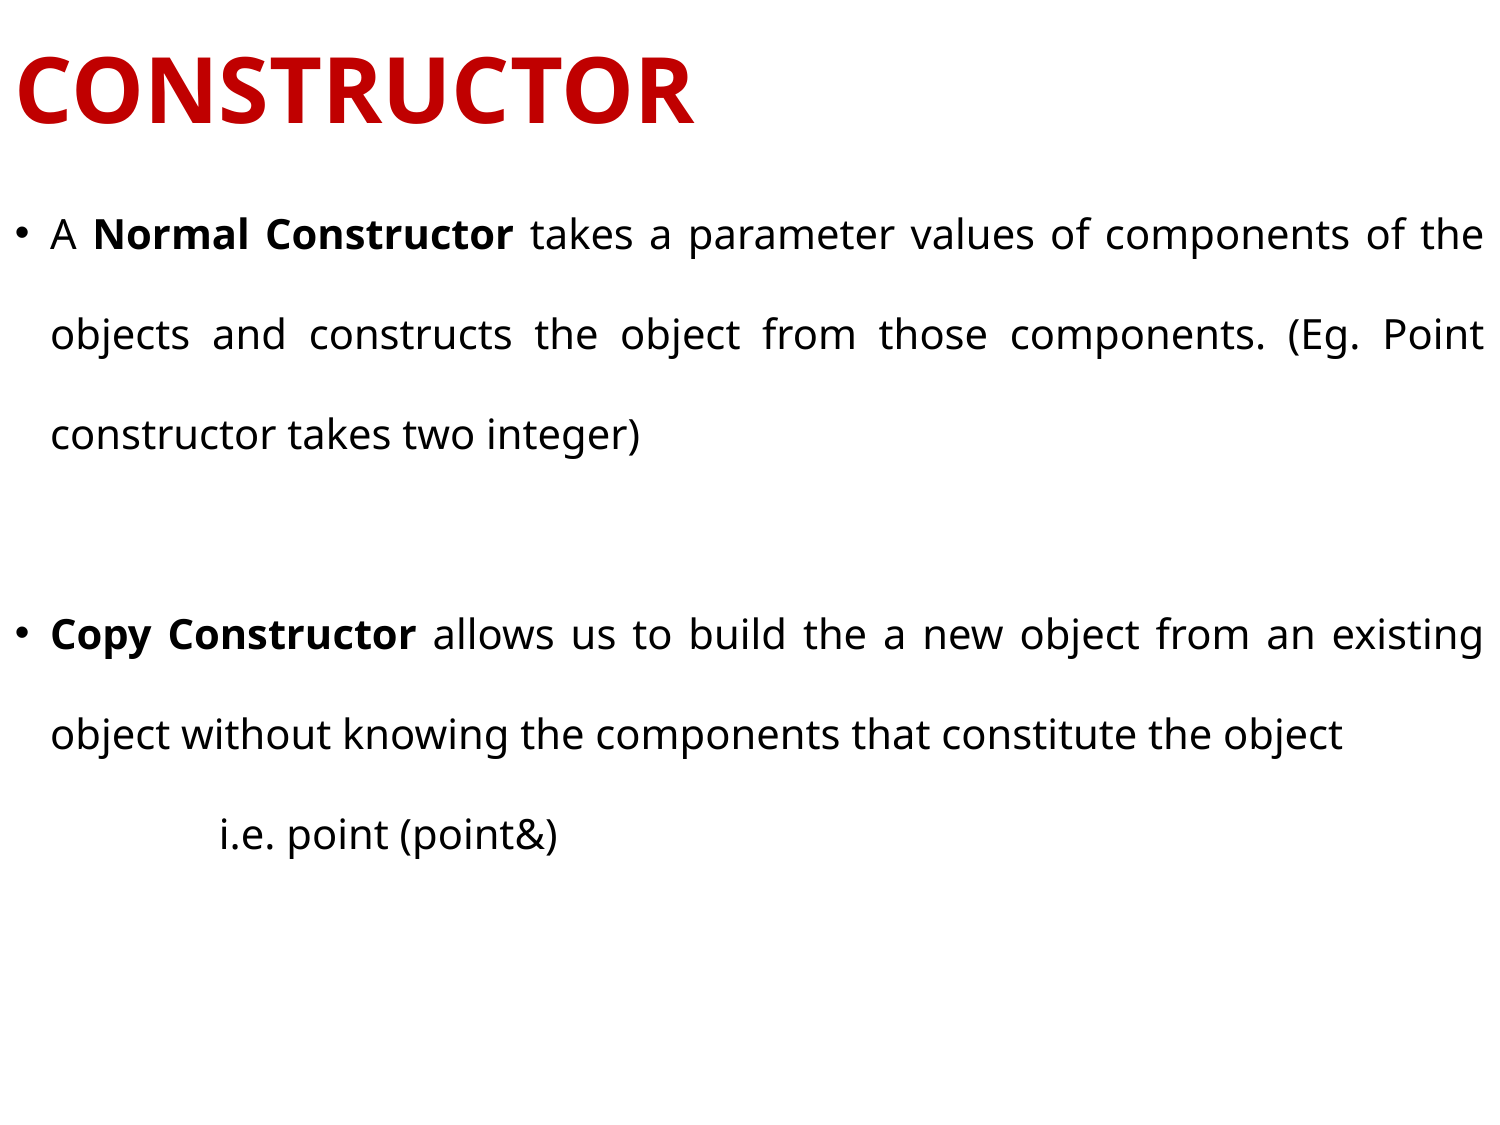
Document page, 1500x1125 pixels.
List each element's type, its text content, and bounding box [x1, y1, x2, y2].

text_box A Normal Constructor takes a parameter values of components of the objects and constructs the object from those components. (Eg. Point constructor takes two integer) Copy Constructor allows us to build the a new object from an existing object without knowing the components that constitute the object i.e. point (point&) [0, 175, 1500, 1050]
text_box CONSTRUCTOR [0, 0, 1500, 175]
